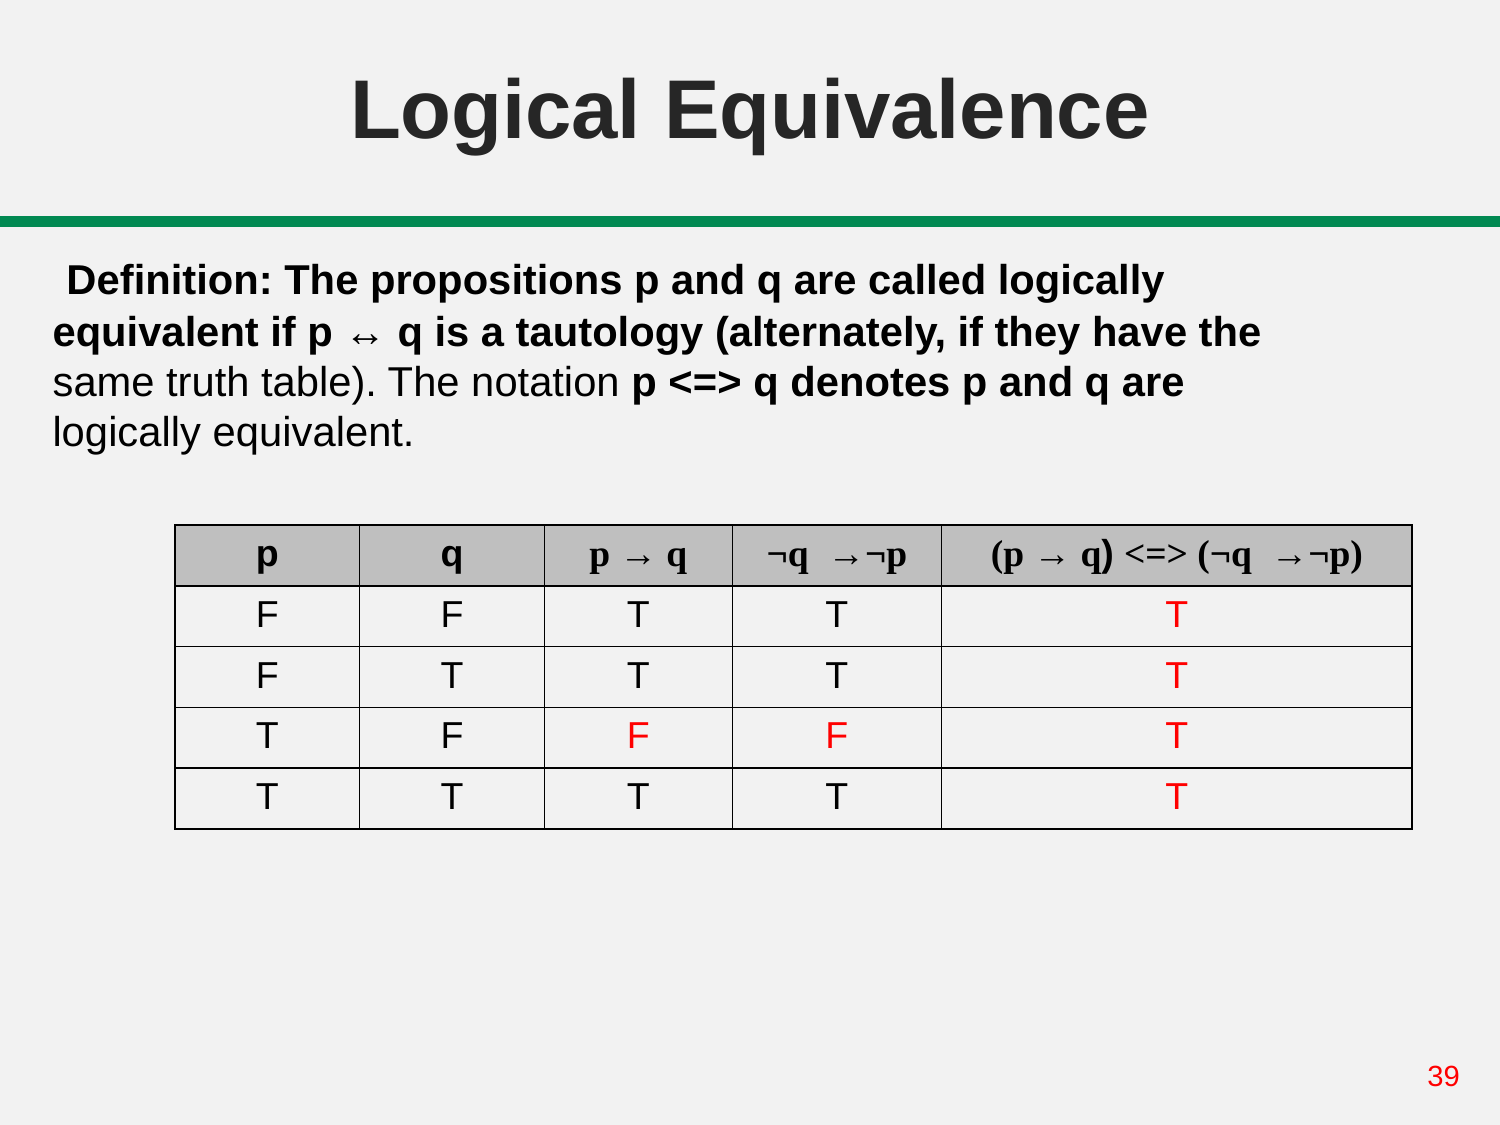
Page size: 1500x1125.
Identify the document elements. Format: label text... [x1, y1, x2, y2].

table_header p → q [545, 526, 732, 585]
table_cell F [360, 708, 544, 767]
table_cell T [942, 647, 1411, 707]
table_cell T [176, 708, 359, 767]
table_cell T [733, 769, 941, 828]
table_header (p → q) <=> (¬q →¬p) [942, 526, 1411, 585]
title Logical Equivalence [0, 0, 1500, 163]
table_cell T [176, 769, 359, 828]
table_cell T [545, 587, 732, 646]
table_cell T [942, 587, 1411, 646]
table_cell T [942, 769, 1411, 828]
table_cell F [545, 708, 732, 767]
table_cell F [176, 587, 359, 646]
table_header ¬q →¬p [733, 526, 941, 585]
table_cell T [545, 769, 732, 828]
table_cell T [733, 587, 941, 646]
table_cell F [733, 708, 941, 767]
table_cell F [360, 587, 544, 646]
table_cell T [360, 647, 544, 707]
table_cell T [733, 647, 941, 707]
table_cell T [942, 708, 1411, 767]
table_cell T [545, 647, 732, 707]
table_cell T [360, 769, 544, 828]
text_box Definition: The propositions p and q are called logically equivalent if p ↔ q is a tautology (alternately, if they have the same truth table). The notation p <=> q denotes p and q are logically equivalent. [37, 237, 1475, 463]
table_header p [176, 526, 359, 585]
table_header q [360, 526, 544, 585]
table_cell F [176, 647, 359, 707]
